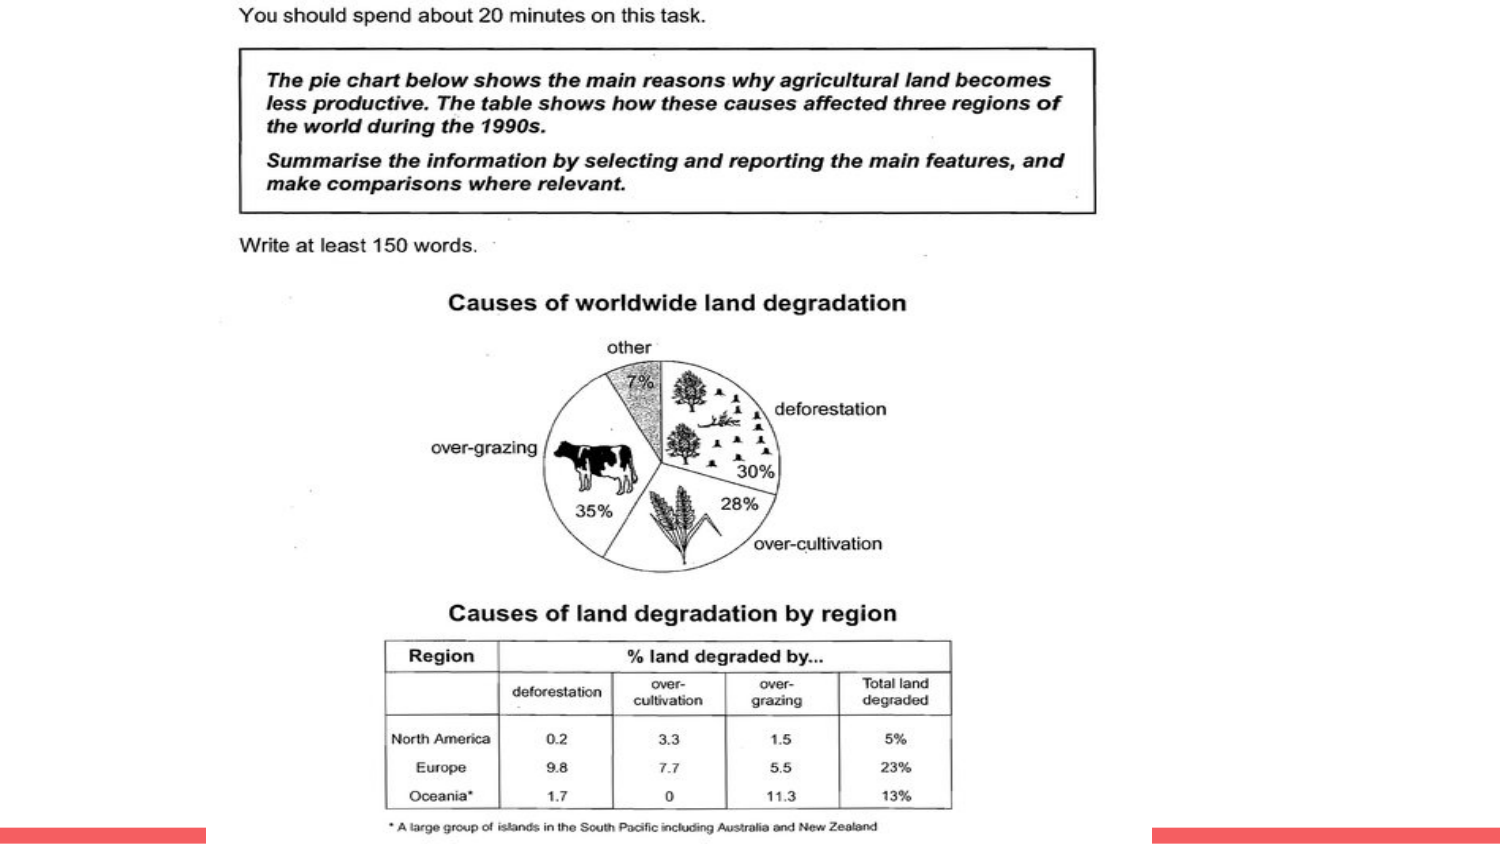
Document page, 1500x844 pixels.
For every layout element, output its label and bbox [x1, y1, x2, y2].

picture [206, 0, 1152, 844]
